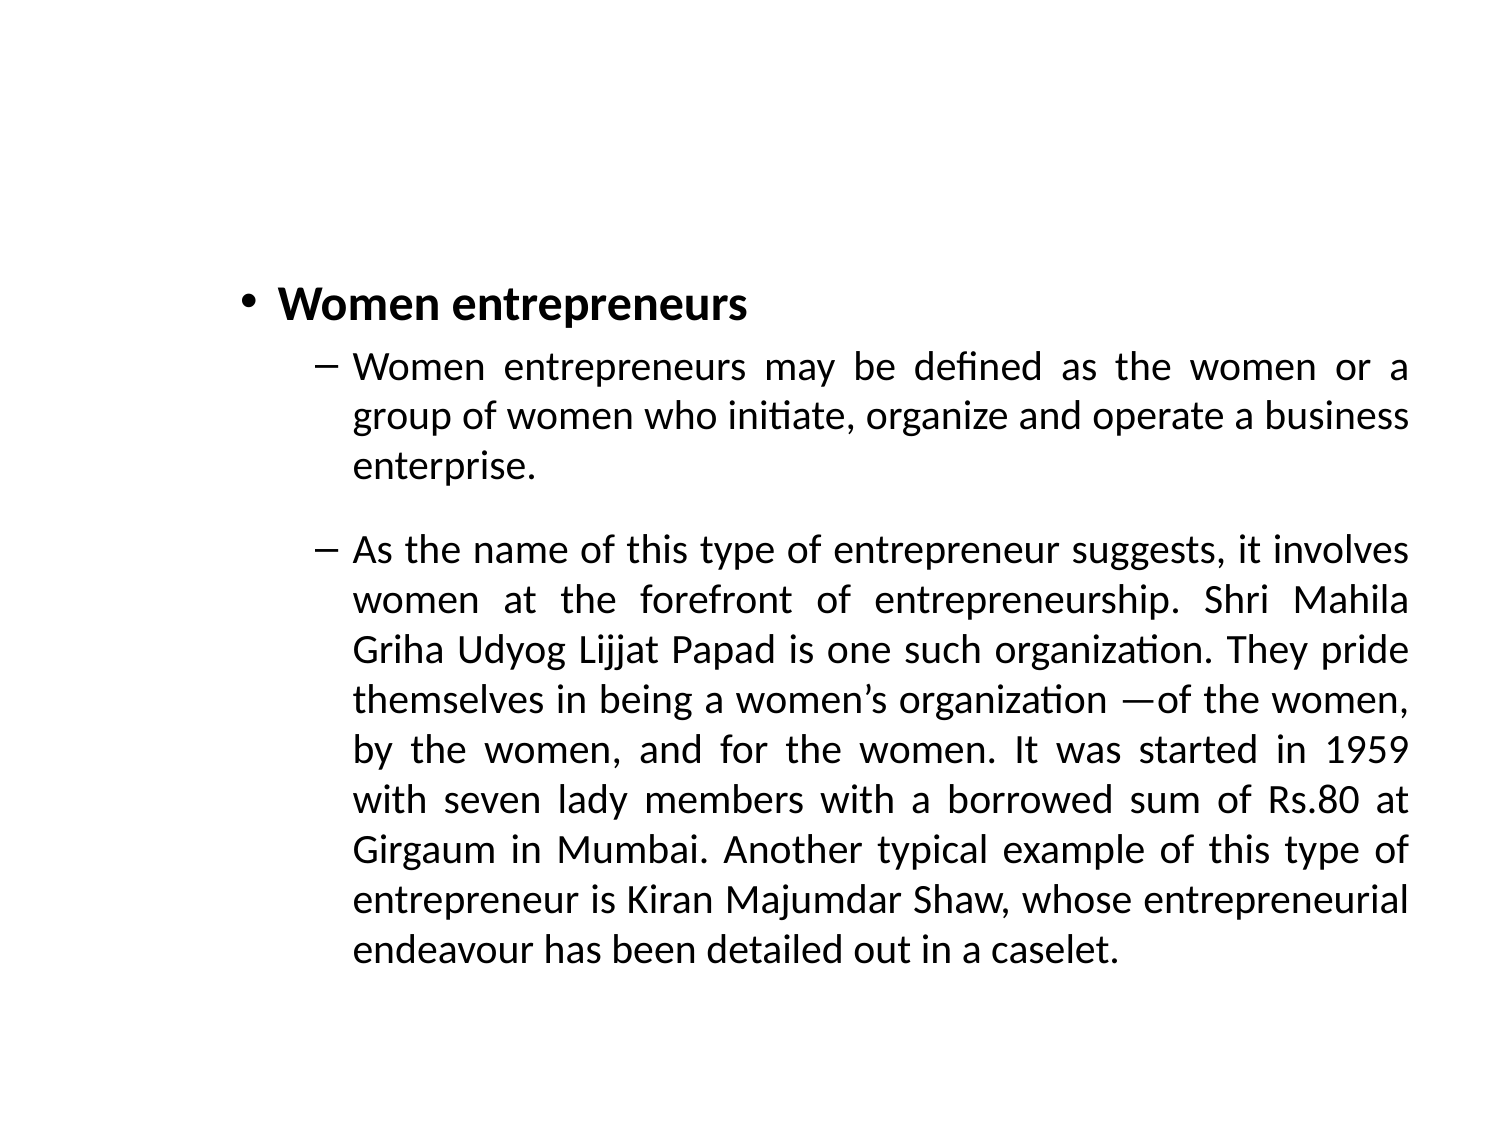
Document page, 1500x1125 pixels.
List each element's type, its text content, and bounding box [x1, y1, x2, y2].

list Women entrepreneurs Women entrepreneurs may be defined as the women or a group of women who initiate, organize and operate a business enterprise. As the name of this type of entrepreneur suggests, it involves women at the forefront of entrepreneurship. Shri Mahila Griha Udyog Lijjat Papad is one such organization. They pride themselves in being a women’s organization —of the women, by the women, and for the women. It was started in 1959 with seven lady members with a borrowed sum of Rs.80 at Girgaum in Mumbai. Another typical example of this type of entrepreneur is Kiran Majumdar Shaw, whose entrepreneurial endeavour has been detailed out in a caselet. [75, 262, 1425, 1005]
